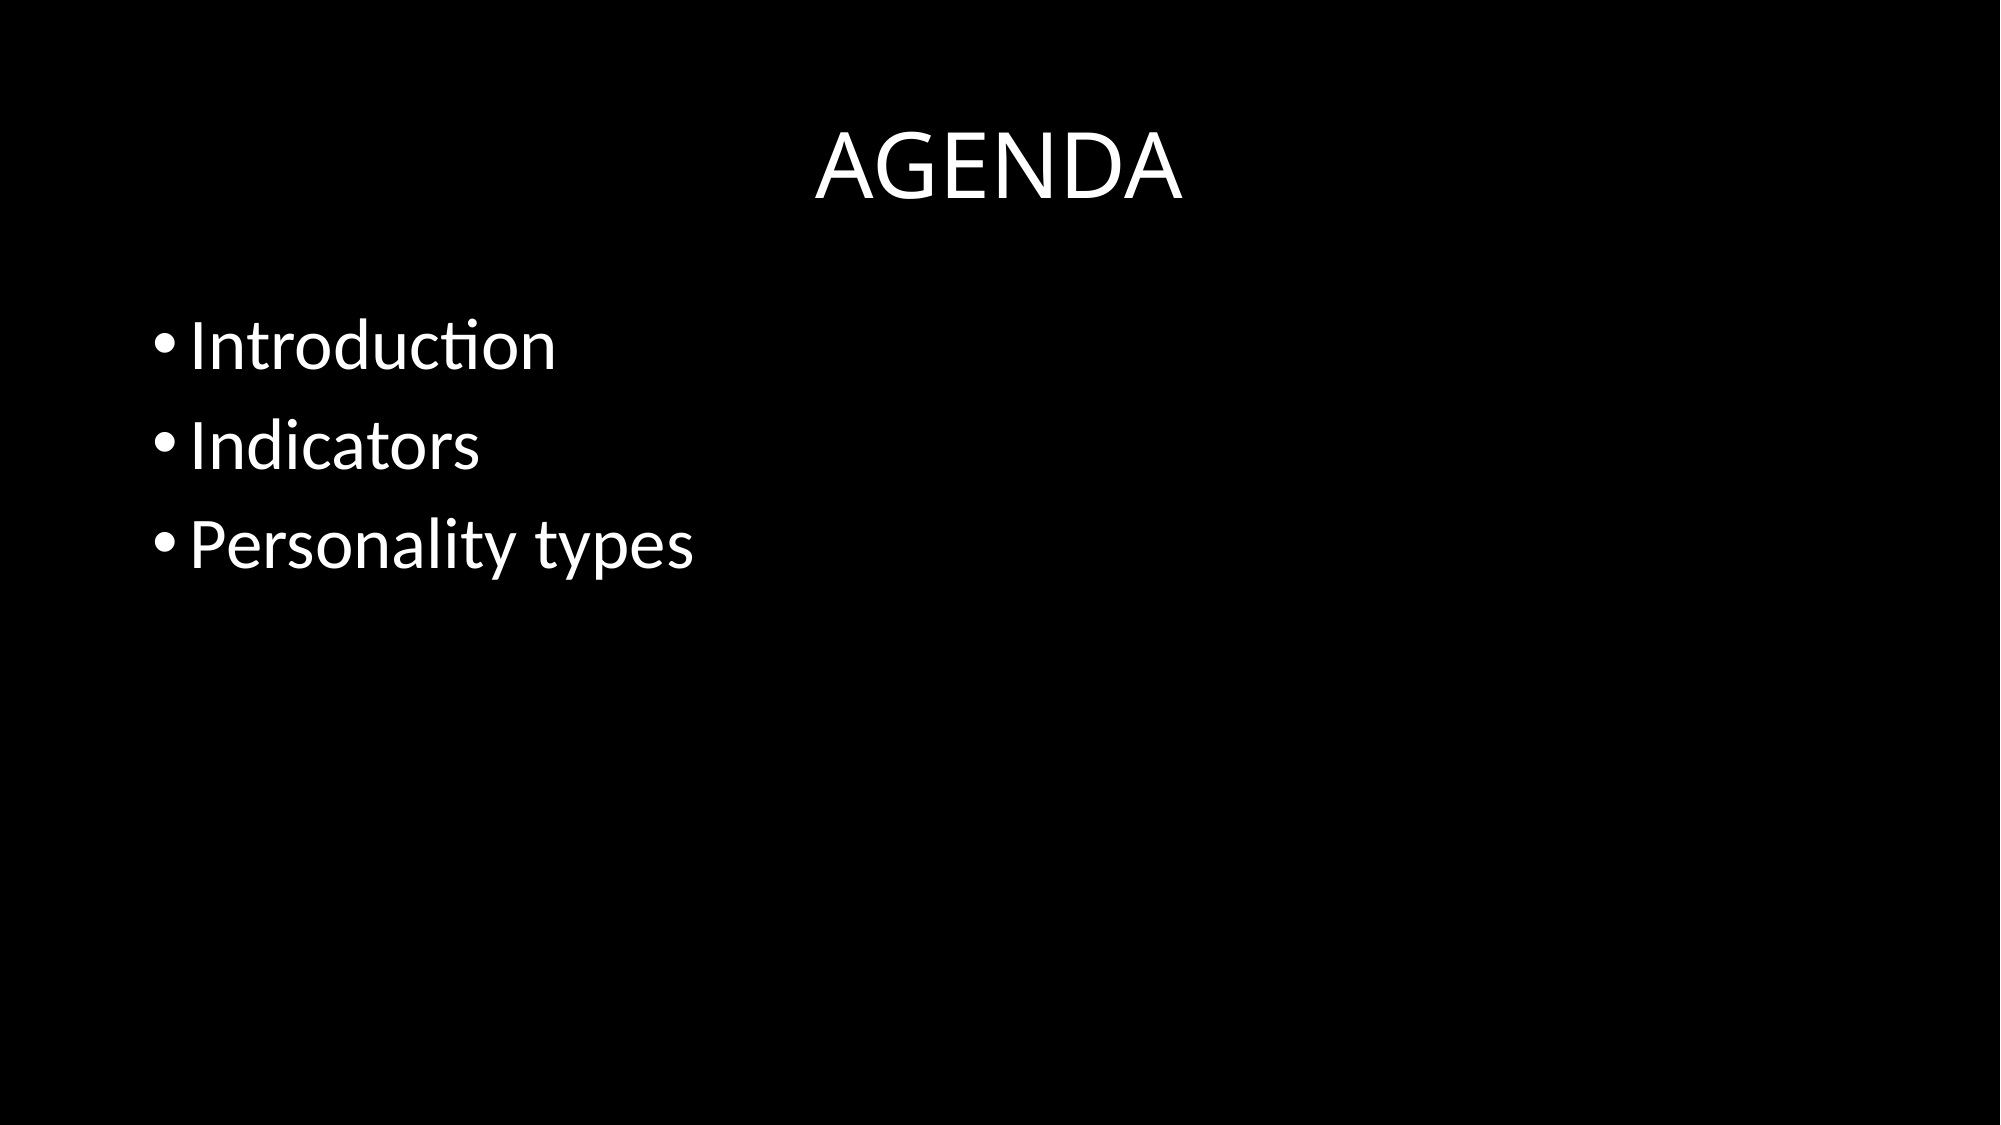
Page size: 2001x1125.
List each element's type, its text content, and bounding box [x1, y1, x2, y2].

title AGENDA [137, 59, 1863, 278]
list Introduction Indicators Personality types [137, 299, 1863, 1014]
